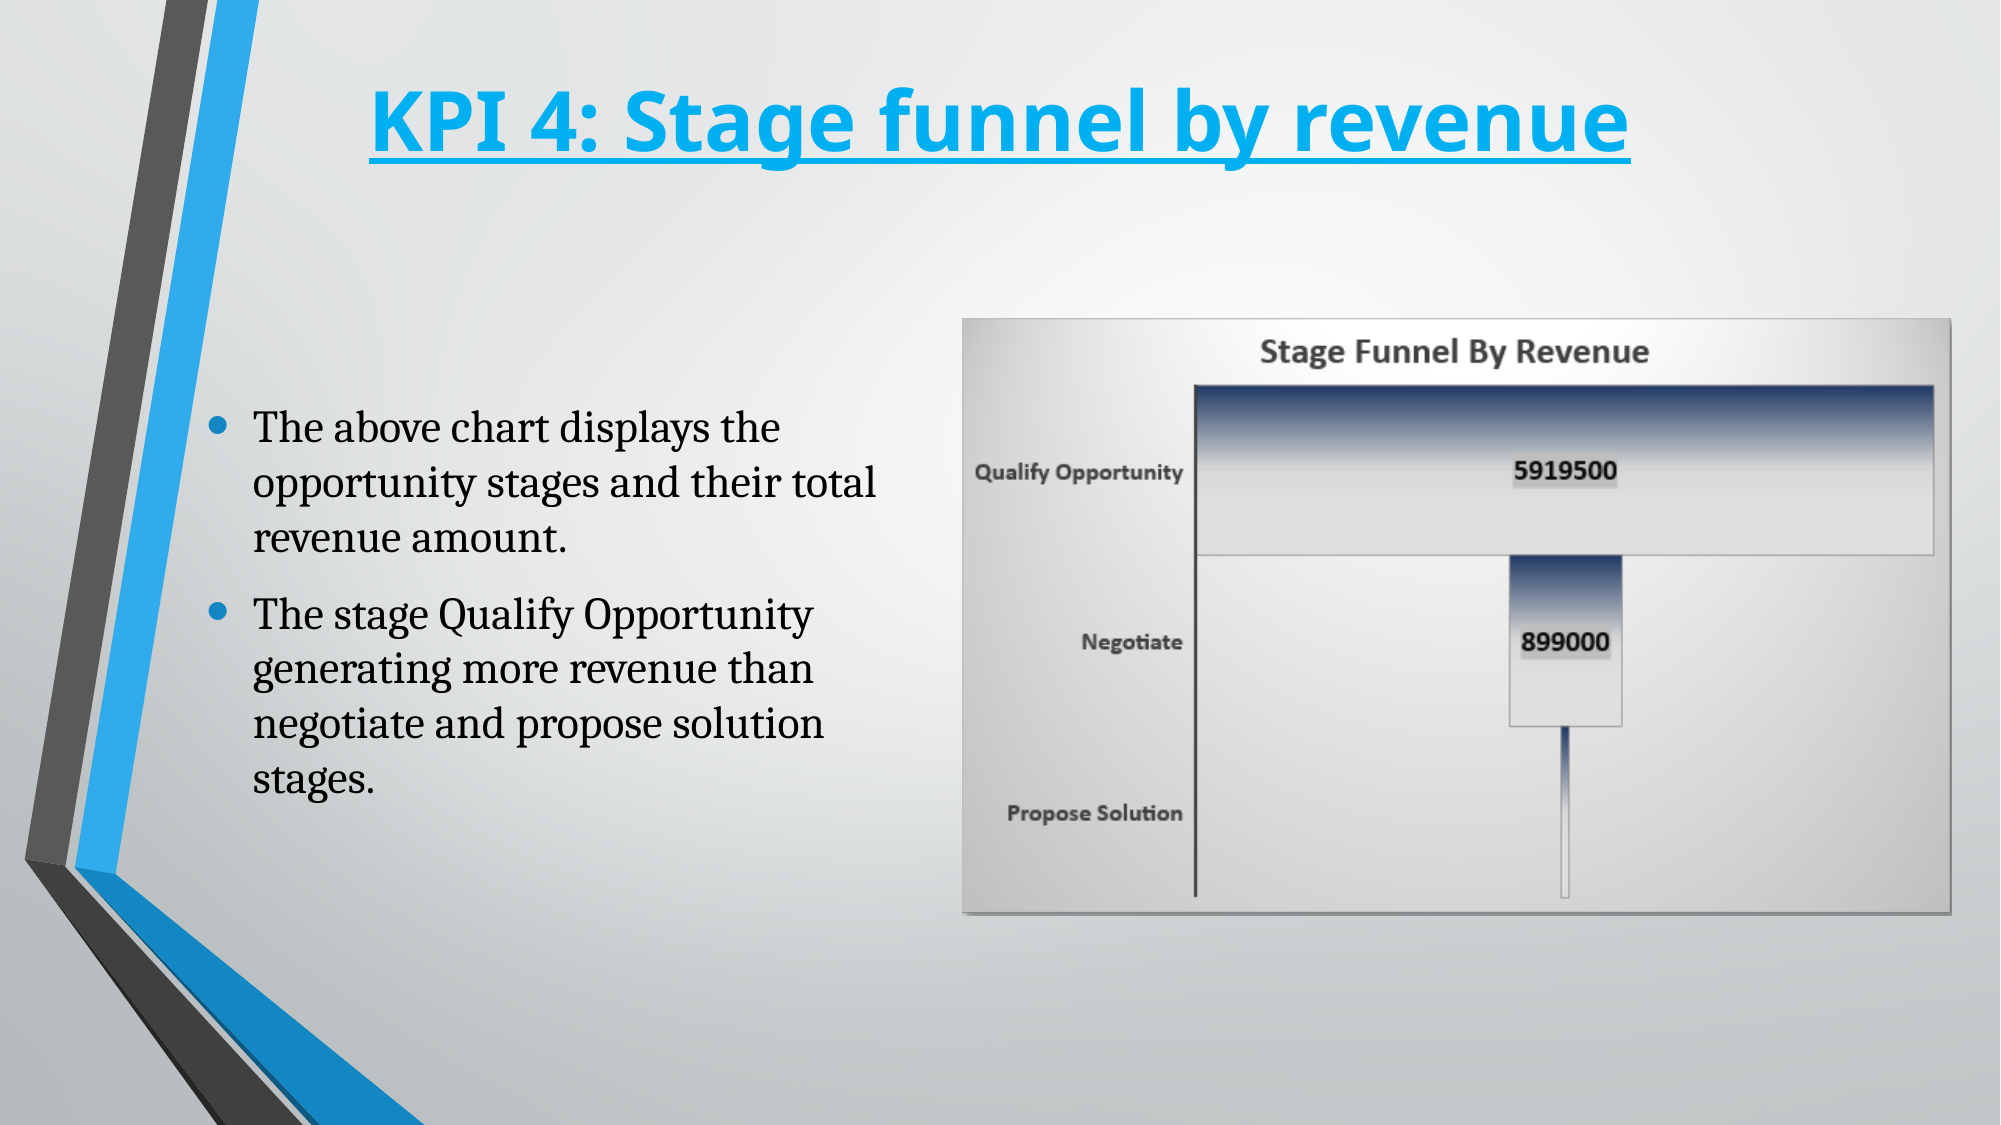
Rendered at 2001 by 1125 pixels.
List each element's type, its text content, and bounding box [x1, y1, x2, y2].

picture [962, 318, 1952, 916]
list The above chart displays the opportunity stages and their total revenue amount. The stage Qualify Opportunity generating more revenue than negotiate and propose solution stages. [191, 318, 962, 882]
title KPI 4: Stage funnel by revenue [187, 0, 1813, 244]
